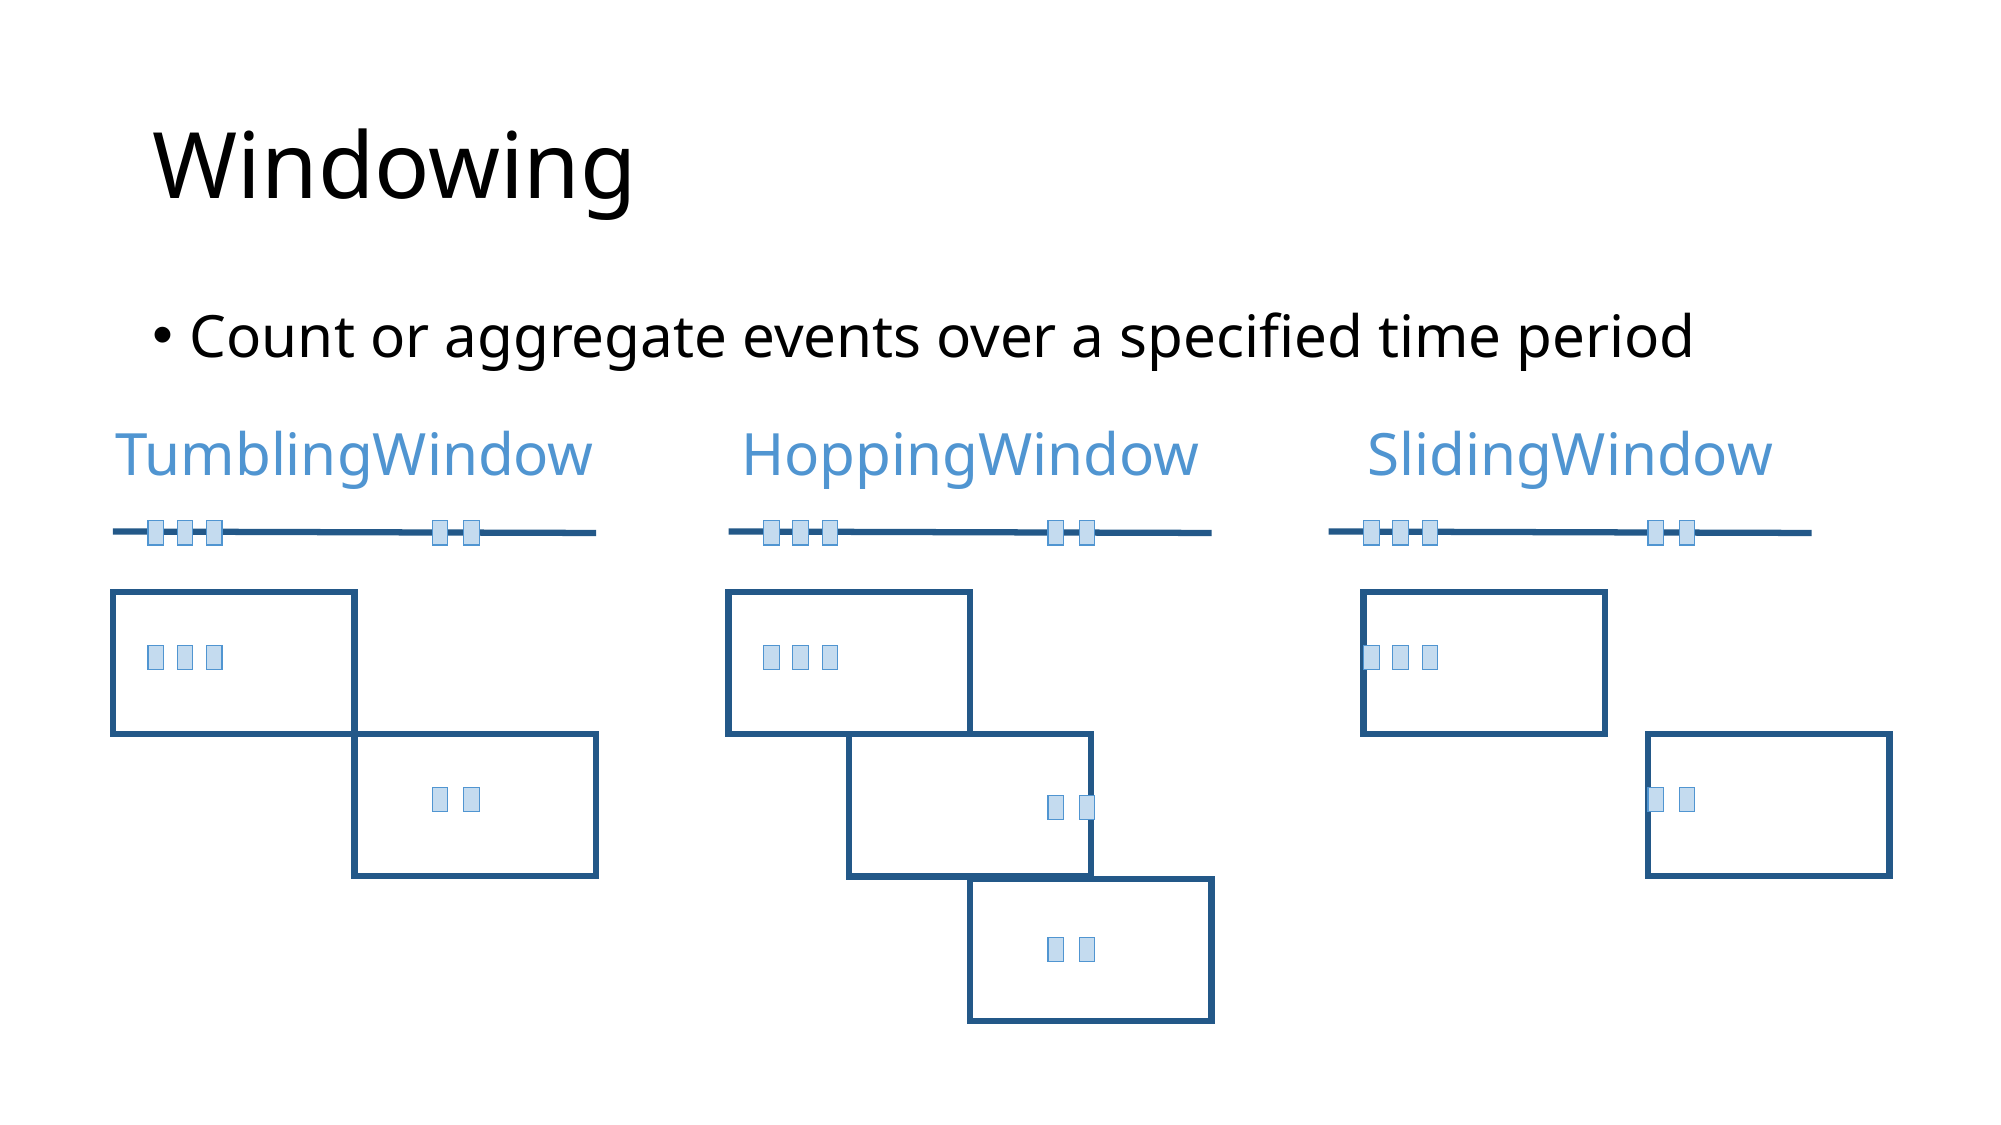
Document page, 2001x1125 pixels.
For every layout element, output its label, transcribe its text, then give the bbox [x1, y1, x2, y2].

text_box [1079, 520, 1095, 531]
text_box [206, 534, 223, 546]
text_box [728, 591, 971, 735]
text_box [792, 534, 809, 546]
text_box [463, 787, 480, 812]
text_box [463, 534, 480, 546]
text_box [1079, 937, 1095, 962]
text_box [1363, 520, 1380, 531]
text_box [1047, 937, 1064, 962]
text_box [1079, 795, 1095, 820]
text_box [1647, 520, 1664, 531]
text_box [1363, 534, 1380, 546]
text_box [763, 534, 780, 546]
text_box [177, 645, 193, 670]
text_box [849, 734, 1091, 877]
text_box [354, 734, 597, 877]
list Count or aggregate events over a specified time period [137, 299, 1863, 1014]
title Windowing [137, 59, 1863, 278]
text_box [822, 645, 838, 670]
text_box [1363, 645, 1380, 670]
text_box [432, 520, 448, 531]
text_box [147, 645, 164, 670]
text_box [463, 520, 480, 531]
text_box [206, 645, 223, 670]
text_box [1679, 787, 1695, 812]
text_box [1647, 534, 1664, 546]
text_box [1679, 534, 1695, 546]
text_box [432, 787, 448, 812]
text_box [792, 520, 809, 531]
text_box [1422, 645, 1438, 670]
text_box [112, 591, 355, 735]
text_box [822, 534, 838, 546]
text_box [763, 520, 780, 531]
text_box [1392, 534, 1409, 546]
text_box [177, 520, 193, 531]
text_box [1047, 795, 1064, 820]
text_box [970, 878, 1212, 1021]
text_box [147, 534, 164, 546]
text_box [1422, 520, 1438, 531]
text_box [1392, 520, 1409, 531]
text_box [1679, 520, 1695, 531]
text_box HoppingWindow [728, 425, 1212, 489]
text_box [1363, 591, 1606, 735]
text_box [792, 645, 809, 670]
text_box [1647, 734, 1890, 877]
text_box [763, 645, 780, 670]
text_box TumblingWindow [112, 425, 597, 489]
text_box [147, 520, 164, 531]
text_box [1647, 787, 1664, 812]
text_box [1422, 534, 1438, 546]
text_box [206, 520, 223, 531]
text_box [1047, 520, 1064, 531]
text_box SlidingWindow [1328, 425, 1812, 489]
text_box [432, 534, 448, 546]
text_box [1079, 534, 1095, 546]
text_box [822, 520, 838, 531]
text_box [1047, 534, 1064, 546]
text_box [177, 534, 193, 546]
text_box [1392, 645, 1409, 670]
